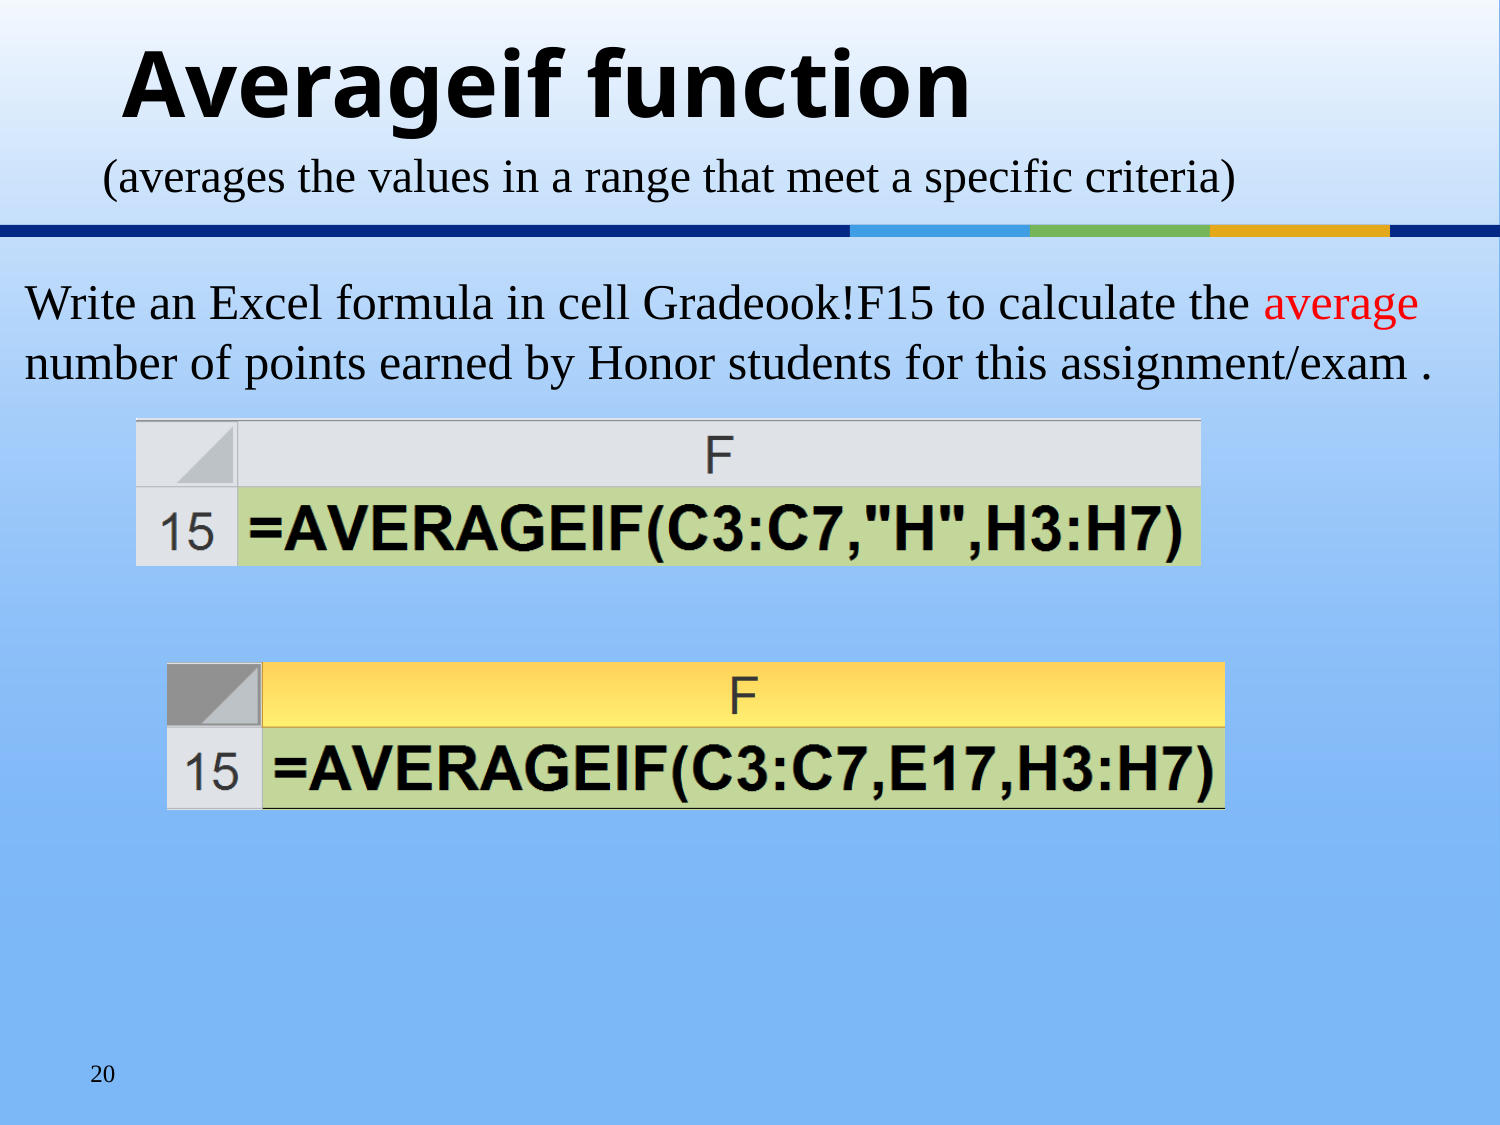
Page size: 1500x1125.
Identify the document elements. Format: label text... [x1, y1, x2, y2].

picture [136, 418, 1201, 567]
title Averageif function [107, 0, 1125, 137]
text_box (averages the values in a range that meet a specific criteria) [87, 137, 1380, 210]
picture [167, 661, 1226, 811]
slide_number 20 [75, 1042, 426, 1103]
text_box Write an Excel formula in cell Gradeook!F15 to calculate the average number of points earned by Honor students for this assignment/exam . [0, 262, 1500, 398]
